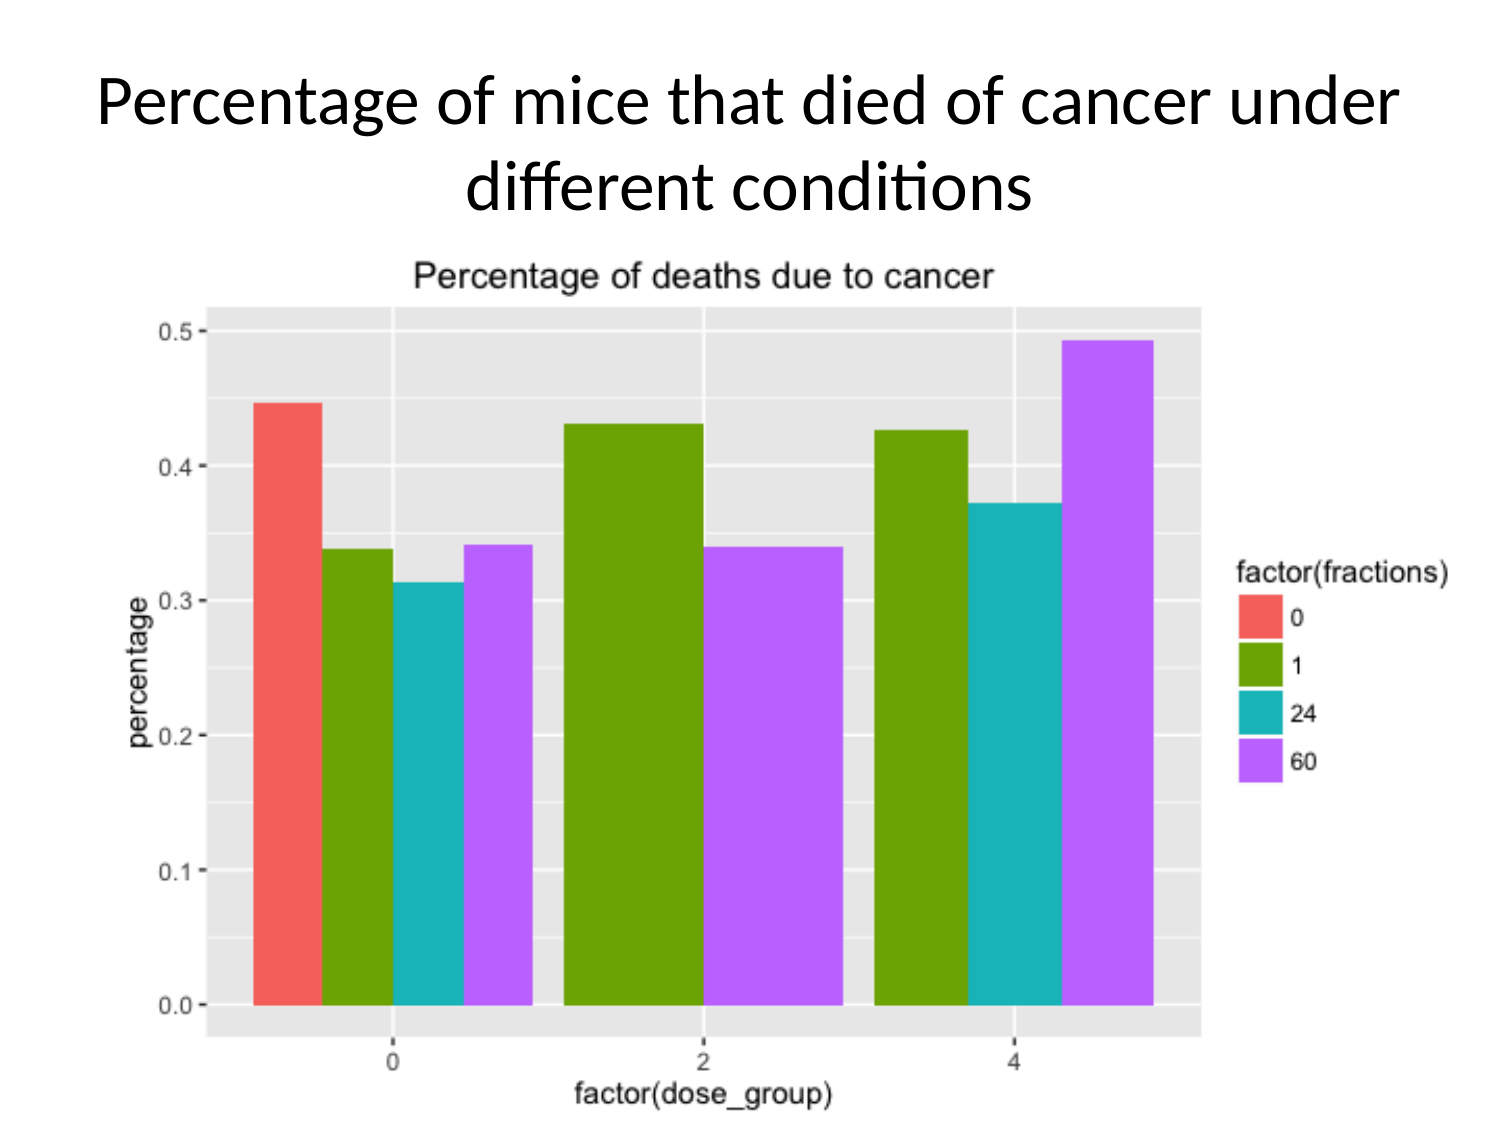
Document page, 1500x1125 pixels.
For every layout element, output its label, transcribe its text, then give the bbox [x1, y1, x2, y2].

picture [103, 247, 1500, 1125]
title Percentage of mice that died of cancer under different conditions [75, 45, 1425, 233]
